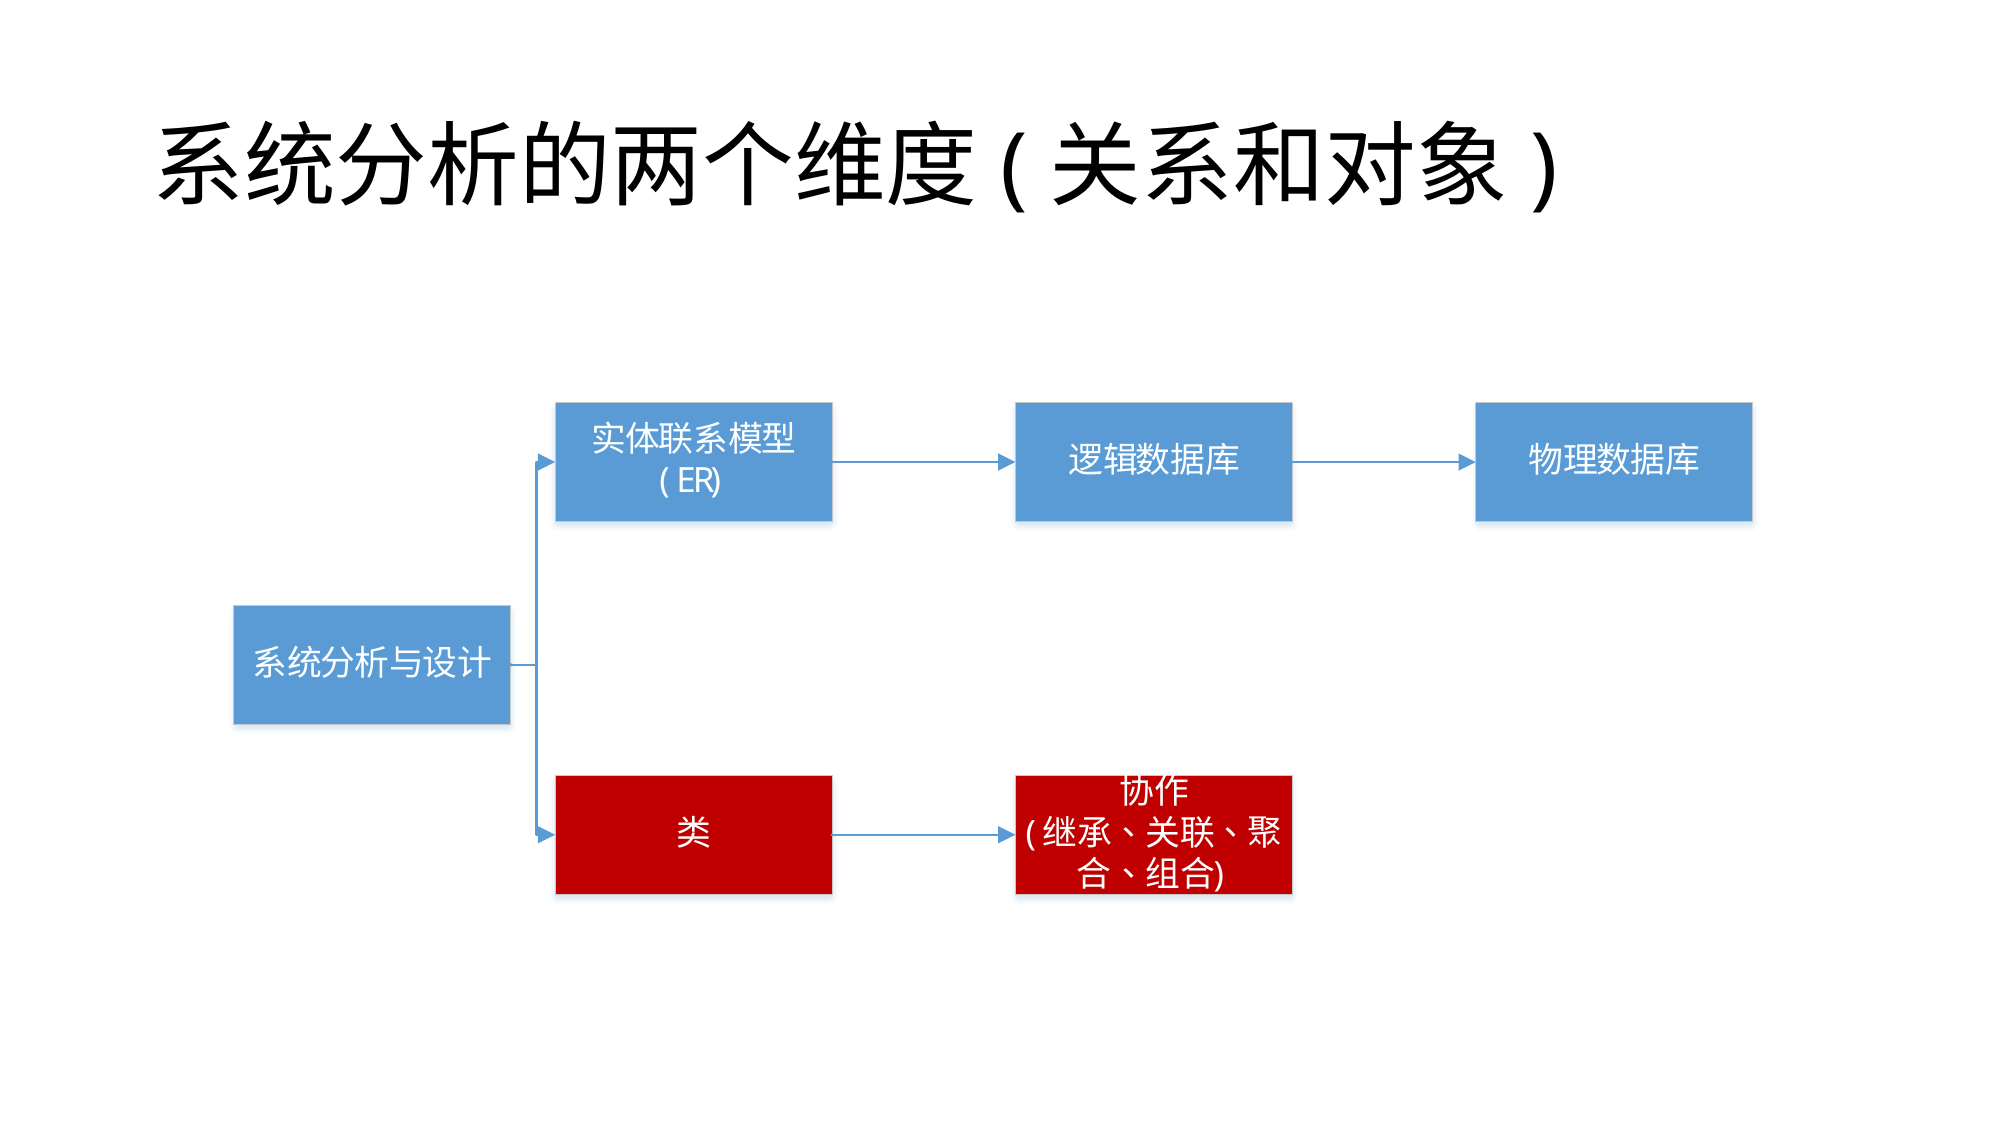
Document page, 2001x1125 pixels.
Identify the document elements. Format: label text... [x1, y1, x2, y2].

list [226, 390, 1773, 923]
title 系统分析的两个维度(关系和对象) [137, 59, 1863, 278]
